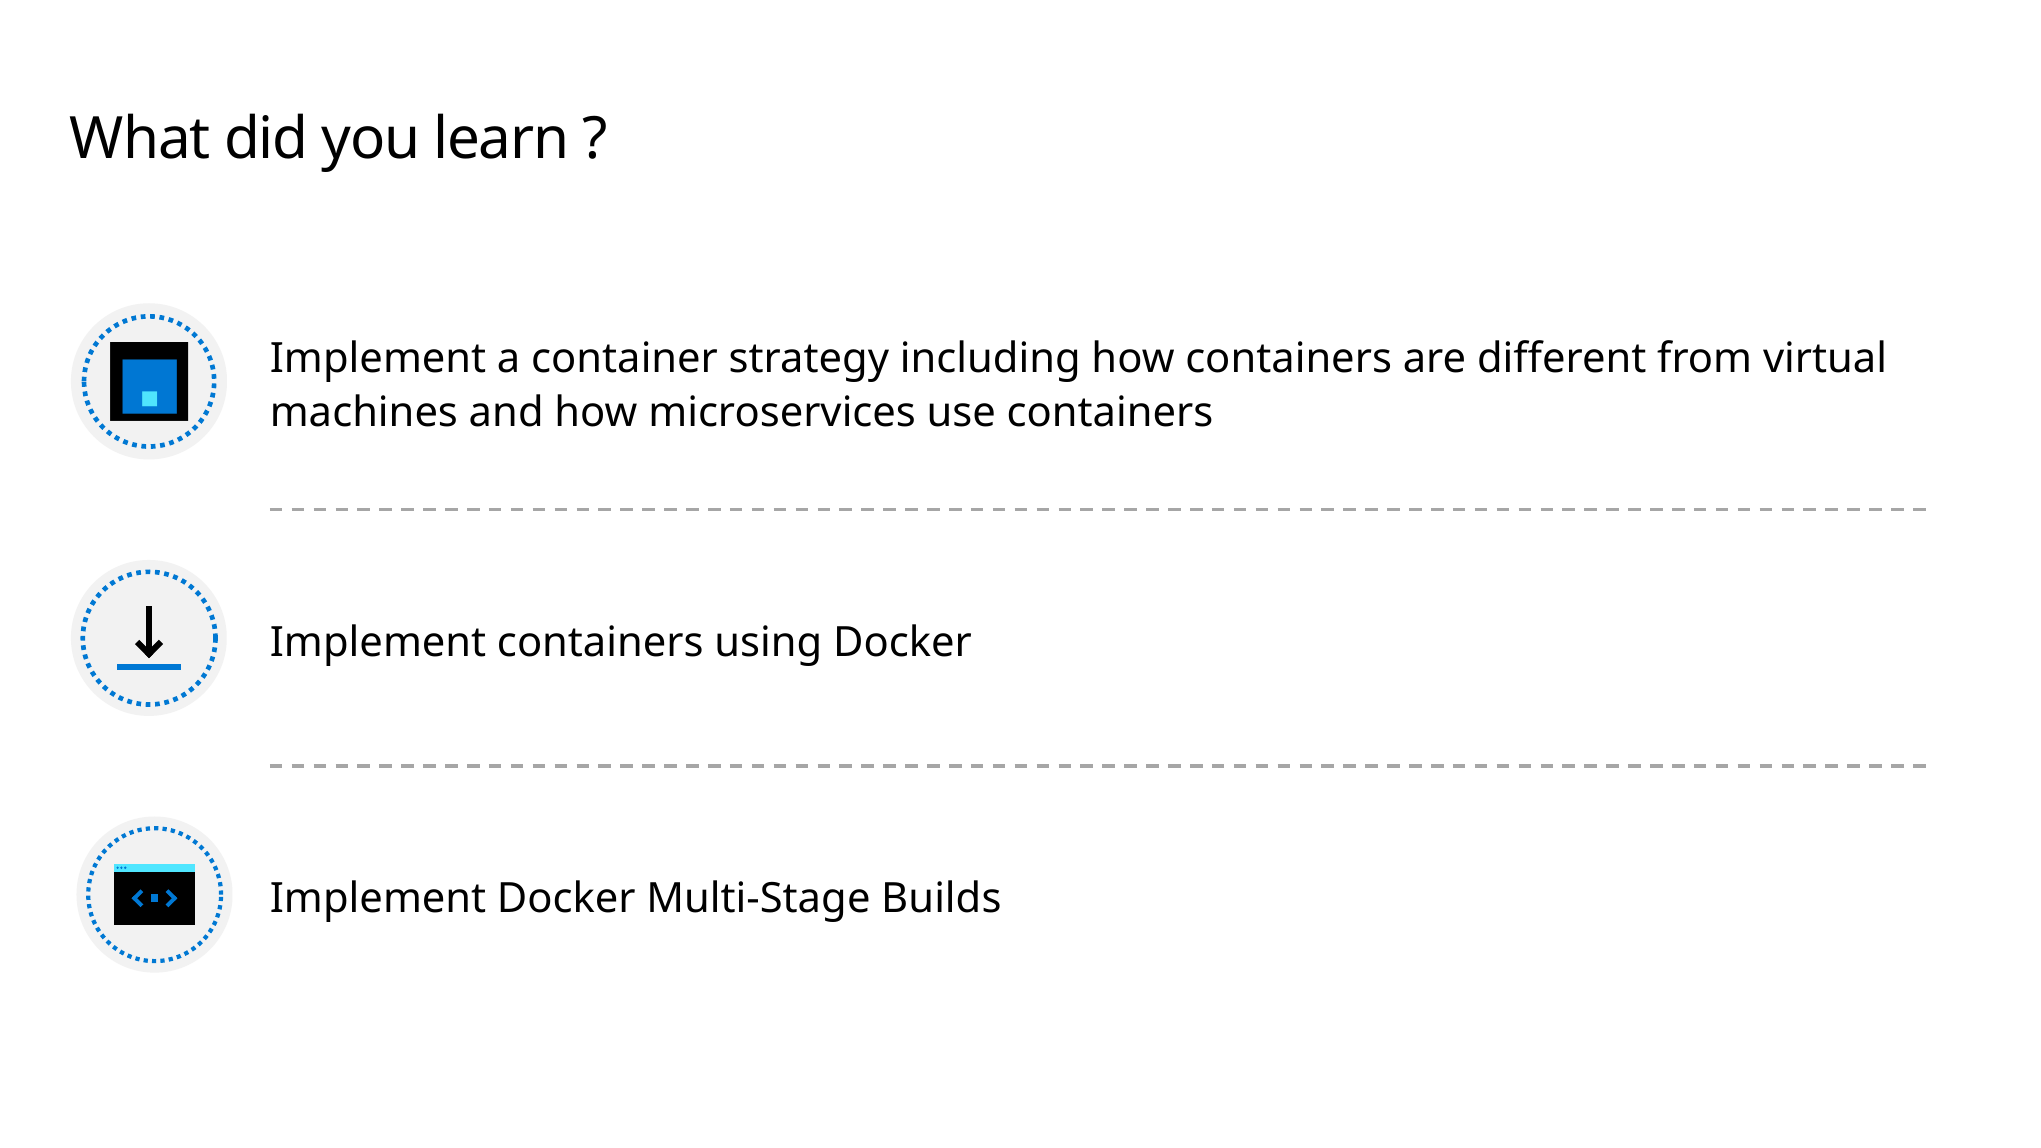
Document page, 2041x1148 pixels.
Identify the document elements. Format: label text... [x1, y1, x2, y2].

picture [70, 559, 227, 716]
picture [70, 302, 228, 460]
picture [75, 815, 233, 973]
text_box Implement containers using Docker [269, 542, 1927, 733]
title What did you learn ? [70, 103, 1969, 172]
text_box Implement a container strategy including how containers are different from virtual machines and how microservices use containers [269, 286, 1927, 477]
text_box Implement Docker Multi-Stage Builds [269, 799, 1927, 990]
